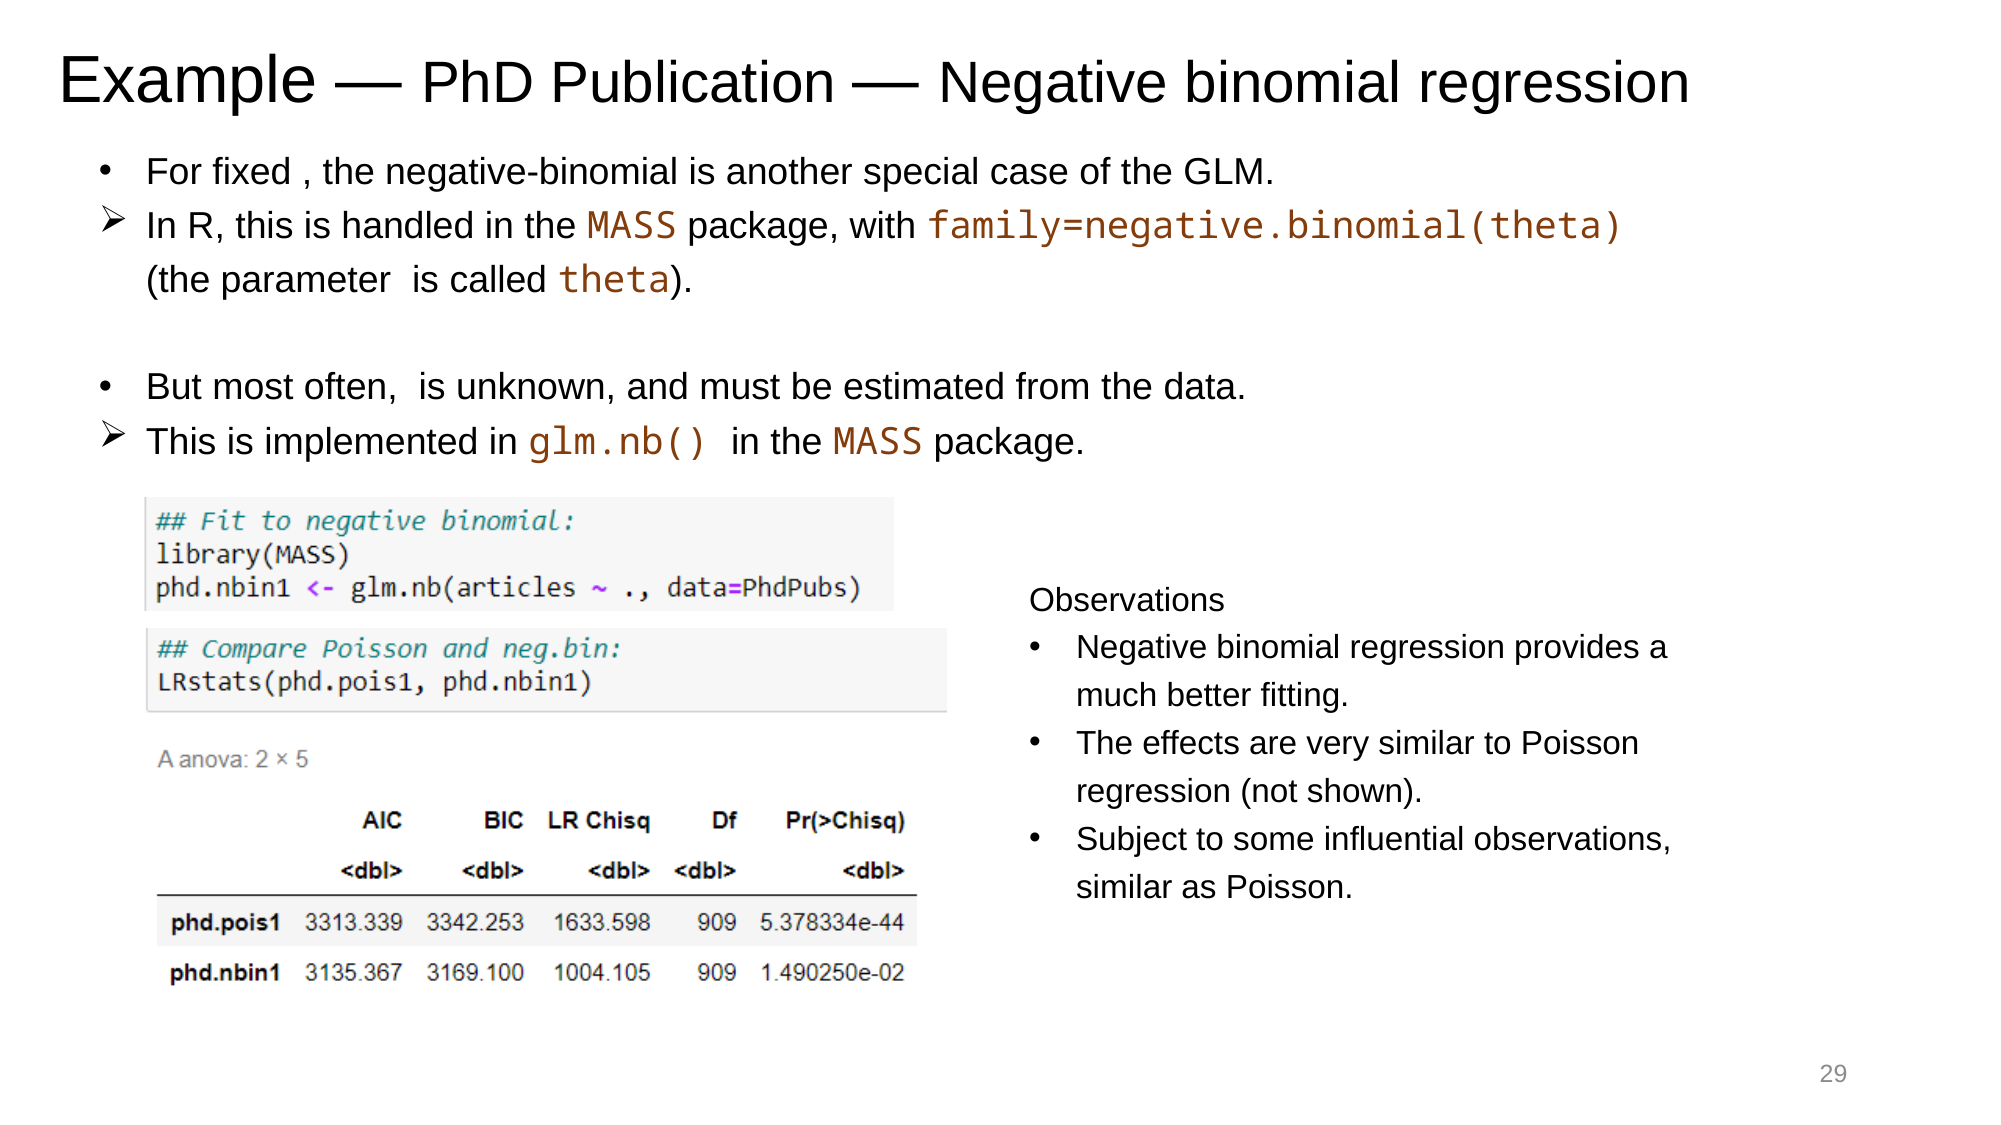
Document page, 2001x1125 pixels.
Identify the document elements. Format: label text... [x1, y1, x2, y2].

text_box Example — PhD Publication — Negative binomial regression [56, 0, 1848, 117]
slide_number 29 [1412, 1042, 1863, 1103]
text_box Observations Negative binomial regression provides a much better fitting. The effects are very similar to Poisson regression (not shown). Subject to some influential observations, similar as Poisson. [1014, 562, 1751, 913]
picture [137, 628, 947, 995]
picture [137, 497, 894, 611]
